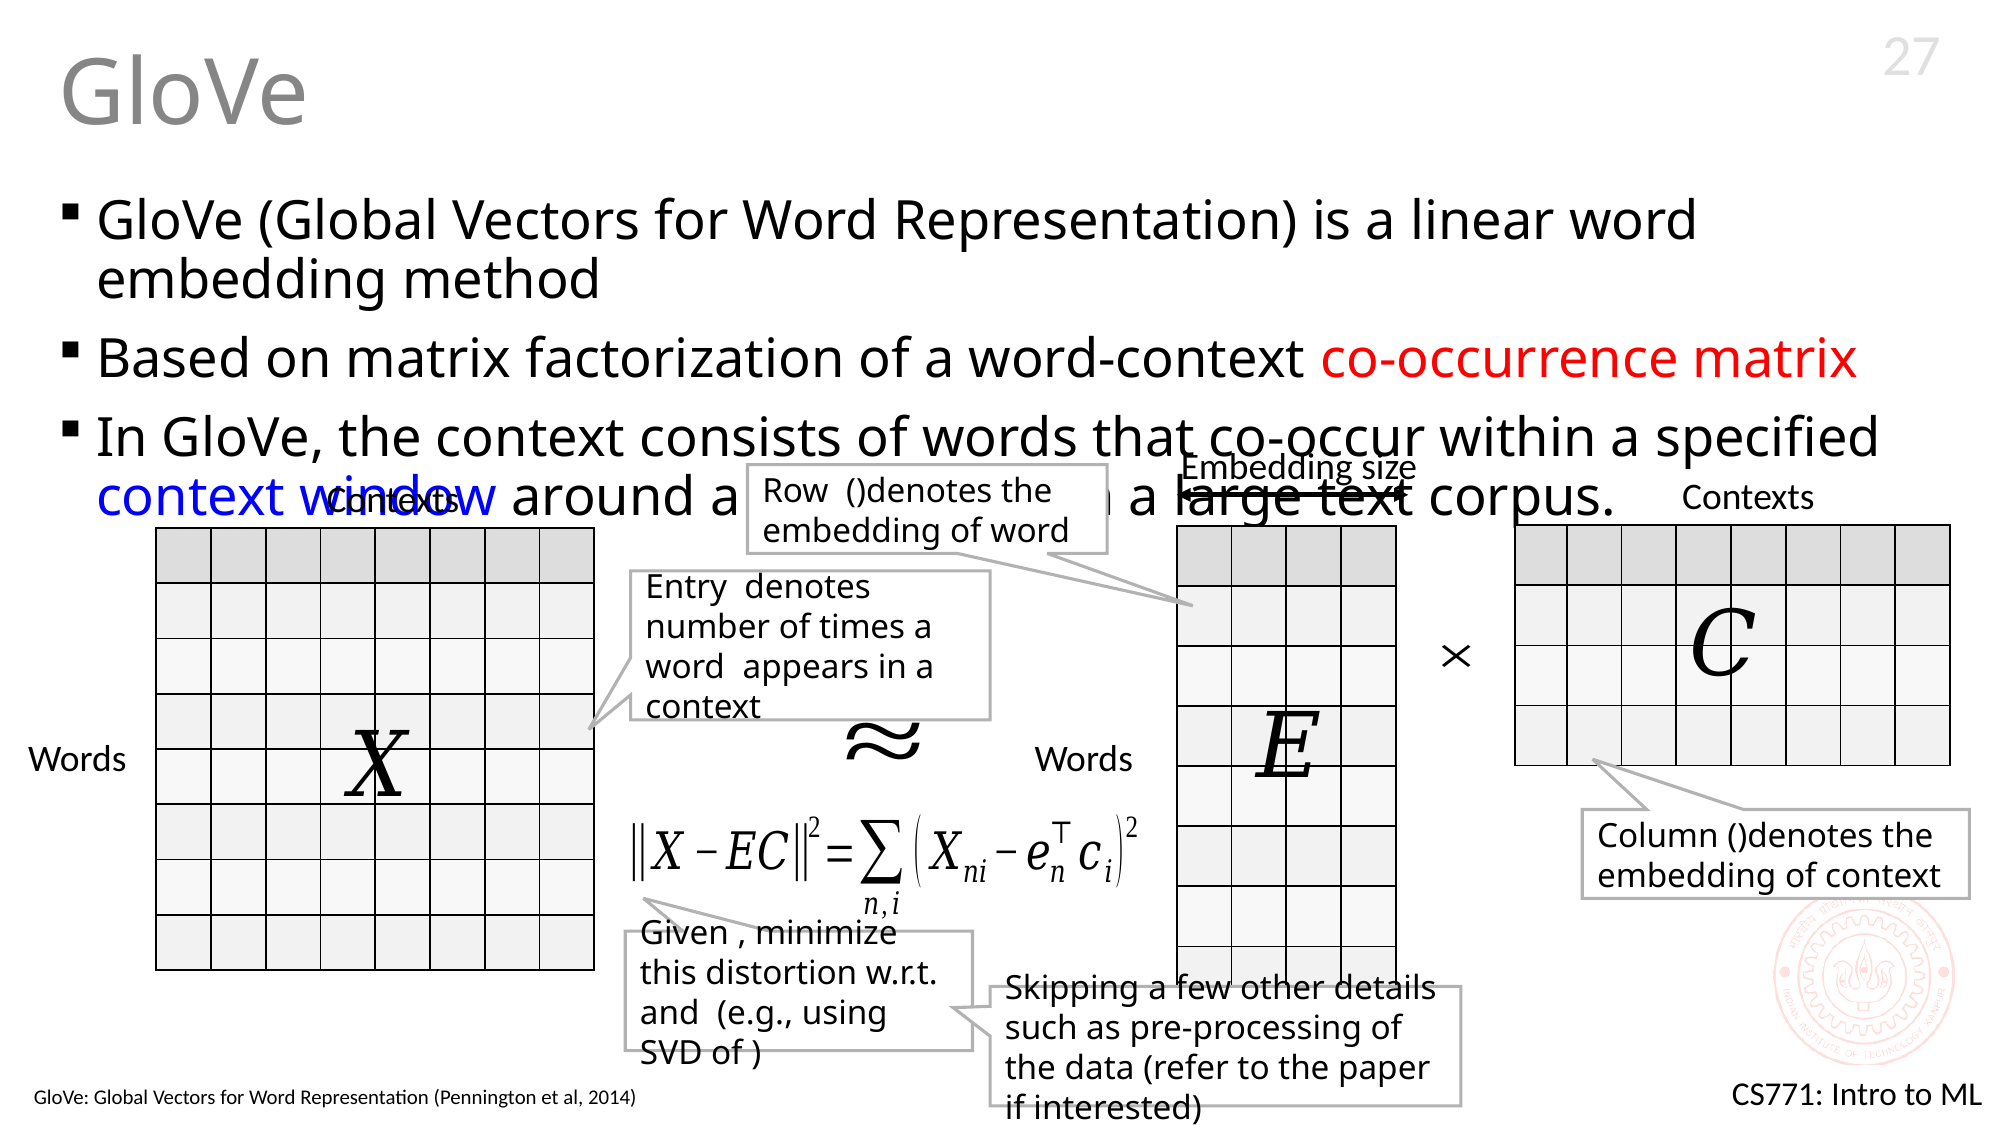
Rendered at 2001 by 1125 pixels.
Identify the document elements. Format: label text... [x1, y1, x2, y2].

table_cell [267, 695, 320, 748]
table_cell [1622, 706, 1675, 765]
table_cell [1677, 586, 1730, 645]
table_cell [1342, 827, 1395, 885]
table_cell [540, 916, 593, 969]
table_cell [1787, 586, 1840, 645]
table_cell [1342, 887, 1395, 946]
table_cell [1516, 646, 1566, 705]
text_box Contexts [311, 467, 475, 527]
table_cell [1841, 586, 1894, 645]
text_box Words [13, 726, 142, 787]
table_cell [321, 695, 374, 748]
table_cell [267, 584, 320, 638]
text_box Words [1019, 726, 1148, 786]
table_cell [1178, 707, 1231, 765]
table_cell [1787, 706, 1840, 765]
table_cell [431, 584, 484, 638]
table_cell [486, 584, 539, 638]
table_cell [1342, 587, 1395, 645]
table_cell [431, 805, 484, 859]
table_header [1732, 526, 1785, 584]
table_cell [1287, 947, 1340, 985]
text_box Contexts [1667, 464, 1830, 525]
table_cell [267, 805, 320, 859]
list GloVe (Global Vectors for Word Representation) is a linear word embedding method Based on matrix factorization of a word-context co-occurrence matrix In GloVe, the context consists of words that co-occur within a specified context window around a target word in a large text corpus. [43, 185, 1970, 1098]
table_cell [1178, 647, 1231, 705]
table_cell [157, 639, 210, 693]
table_header [1568, 526, 1621, 584]
table_cell [1232, 767, 1285, 825]
table_cell [212, 805, 265, 859]
table_cell [212, 916, 265, 969]
table_cell [1677, 706, 1730, 765]
table_header [212, 529, 265, 582]
table_cell [267, 860, 320, 914]
table_cell [1232, 947, 1285, 985]
table_cell [1787, 646, 1840, 705]
table_cell [267, 916, 320, 969]
table_cell [540, 584, 593, 638]
table_cell [486, 805, 539, 859]
table_header [1841, 526, 1894, 584]
table_header [540, 529, 593, 582]
table_header [1787, 526, 1840, 584]
table_header [1232, 527, 1285, 585]
table_cell [212, 750, 265, 803]
table_cell [1677, 646, 1730, 705]
table_cell [1568, 706, 1621, 765]
table_cell [1622, 646, 1675, 705]
table_cell [376, 695, 429, 748]
slide_number 27 [1857, 22, 1957, 83]
table_cell [1178, 887, 1231, 946]
table_cell [321, 916, 374, 969]
table_cell [540, 750, 593, 803]
table_header [376, 529, 429, 582]
table_cell [431, 695, 484, 748]
table_cell [1622, 586, 1675, 645]
table_header [486, 529, 539, 582]
table_cell [1178, 587, 1231, 645]
table_cell [1232, 887, 1285, 946]
table_cell [1568, 646, 1621, 705]
table_cell [486, 860, 539, 914]
table_cell [1516, 586, 1566, 645]
table_cell [321, 805, 374, 859]
table_cell [1232, 587, 1285, 645]
table_cell [1287, 707, 1340, 765]
table_cell [431, 639, 484, 693]
table_cell [540, 639, 593, 693]
table_cell [486, 639, 539, 693]
table_cell [1178, 767, 1231, 825]
table_cell [376, 639, 429, 693]
table_cell [1732, 646, 1785, 705]
table_cell [1732, 586, 1785, 645]
table_cell [1516, 706, 1566, 765]
table_cell [1896, 586, 1949, 645]
table_cell [1342, 767, 1395, 825]
table_cell [1342, 707, 1395, 765]
table_header [1178, 527, 1231, 585]
table_cell [1232, 827, 1285, 885]
table_header [1287, 527, 1340, 585]
table_cell [376, 584, 429, 638]
table_cell [321, 584, 374, 638]
table_cell [376, 916, 429, 969]
table_cell [1287, 767, 1340, 825]
text_box GloVe: Global Vectors for Word Representation (Pennington et al, 2014) [19, 1076, 652, 1117]
table_cell [1287, 587, 1340, 645]
table_cell [1178, 947, 1231, 985]
table_cell [431, 916, 484, 969]
table_cell [1342, 647, 1395, 705]
table_header [157, 529, 210, 582]
table_cell [376, 750, 429, 803]
table_header [1896, 526, 1949, 584]
table_cell [321, 750, 374, 803]
table_cell [540, 805, 593, 859]
table_cell [157, 916, 210, 969]
table_cell [212, 639, 265, 693]
table_header [431, 529, 484, 582]
table_cell [1841, 706, 1894, 765]
table_cell [157, 860, 210, 914]
table_cell [267, 750, 320, 803]
table_cell [431, 860, 484, 914]
table_cell [376, 860, 429, 914]
table_cell [157, 805, 210, 859]
table_cell [540, 695, 593, 748]
table_cell [1232, 707, 1285, 765]
table_cell [1232, 647, 1285, 705]
table_cell [486, 750, 539, 803]
table_cell [1568, 586, 1621, 645]
table_cell [212, 860, 265, 914]
table_header [1342, 527, 1395, 585]
text_box Skipping a few other details such as pre-processing of the data (refer to the paper if interested) [950, 985, 1462, 1107]
table_header [1622, 526, 1675, 584]
table_cell [157, 584, 210, 638]
text_box Embedding size [1166, 434, 1433, 495]
table_header [1677, 526, 1730, 584]
table_cell [1287, 647, 1340, 705]
table_cell [1896, 706, 1949, 765]
table_cell [1178, 827, 1231, 885]
table_cell [486, 695, 539, 748]
table_cell [1342, 947, 1395, 985]
table_cell [157, 695, 210, 748]
table_cell [540, 860, 593, 914]
table_cell [157, 750, 210, 803]
table_header [321, 529, 374, 582]
table_header [267, 529, 320, 582]
title GloVe [43, 27, 1970, 163]
table_cell [267, 639, 320, 693]
table_cell [321, 639, 374, 693]
table_cell [212, 695, 265, 748]
table_cell [1287, 887, 1340, 946]
table_cell [1896, 646, 1949, 705]
table_cell [1287, 827, 1340, 885]
table_header [1516, 526, 1566, 584]
table_cell [212, 584, 265, 638]
table_cell [376, 805, 429, 859]
table_cell [486, 916, 539, 969]
table_cell [1732, 706, 1785, 765]
table_cell [321, 860, 374, 914]
table_cell [1841, 646, 1894, 705]
table_cell [431, 750, 484, 803]
